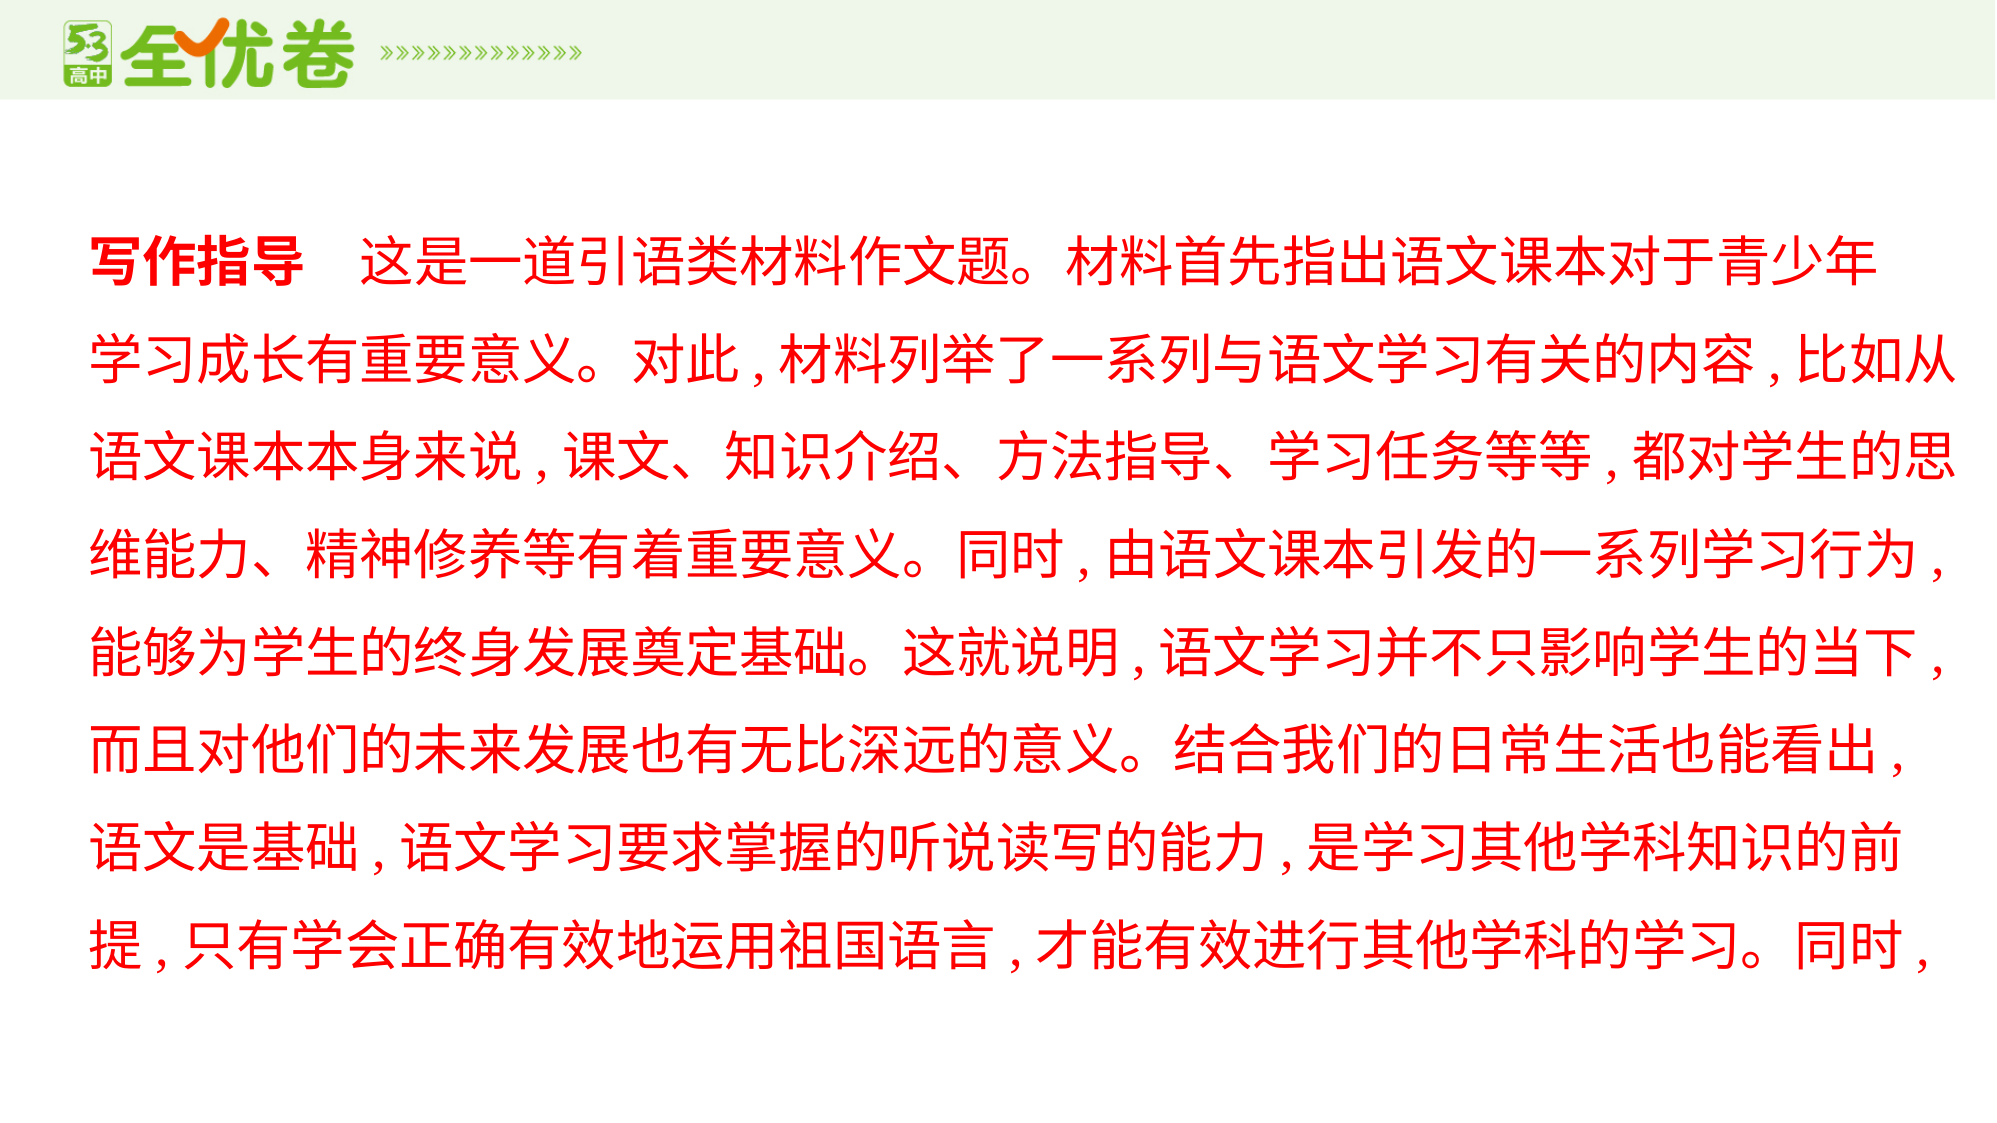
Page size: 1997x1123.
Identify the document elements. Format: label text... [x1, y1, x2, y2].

picture [0, 0, 1996, 1117]
text_box 写作指导 这是一道引语类材料作文题。材料首先指出语文课本对于青少年 学习成长有重要意义。对此,材料列举了一系列与语文学习有关的内容,比如从 语文课本本身来说,课文、知识介绍、方法指导、学习任务等等,都对学生的思 维能力、精神修养等有着重要意义。同时,由语文课本引发的一系列学习行为, 能够为学生的终身发展奠定基础。这就说明,语文学习并不只影响学生的当下, 而且对他们的未来发展也有无比深远的意义。结合我们的日常生活也能看出, 语文是基础,语文学习要求掌握的听说读写的能力,是学习其他学科知识的前 提,只有学会正确有效地运用祖国语言,才能有效进行其他学科的学习。同时, [88, 194, 1997, 976]
